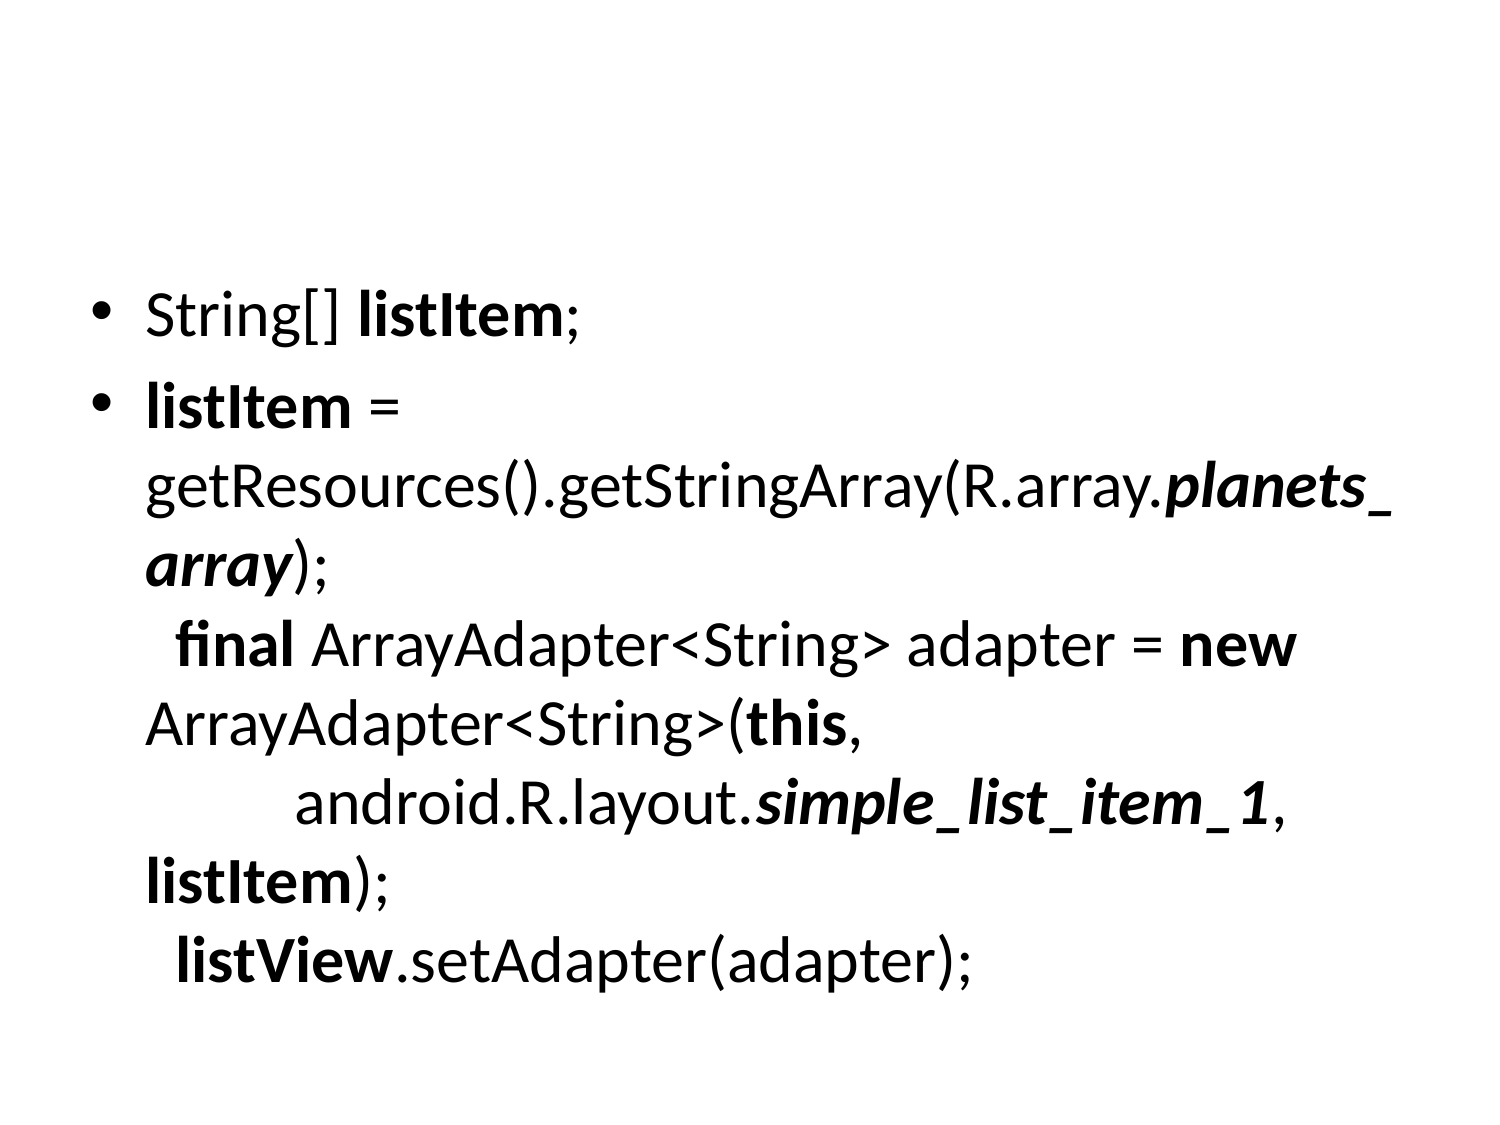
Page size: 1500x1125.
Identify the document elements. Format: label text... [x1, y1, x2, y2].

list String[] listItem; listItem = getResources().getStringArray(R.array.planets_array); final ArrayAdapter<String> adapter = new ArrayAdapter<String>(this, android.R.layout.simple_list_item_1, listItem); listView.setAdapter(adapter); [75, 262, 1425, 1005]
